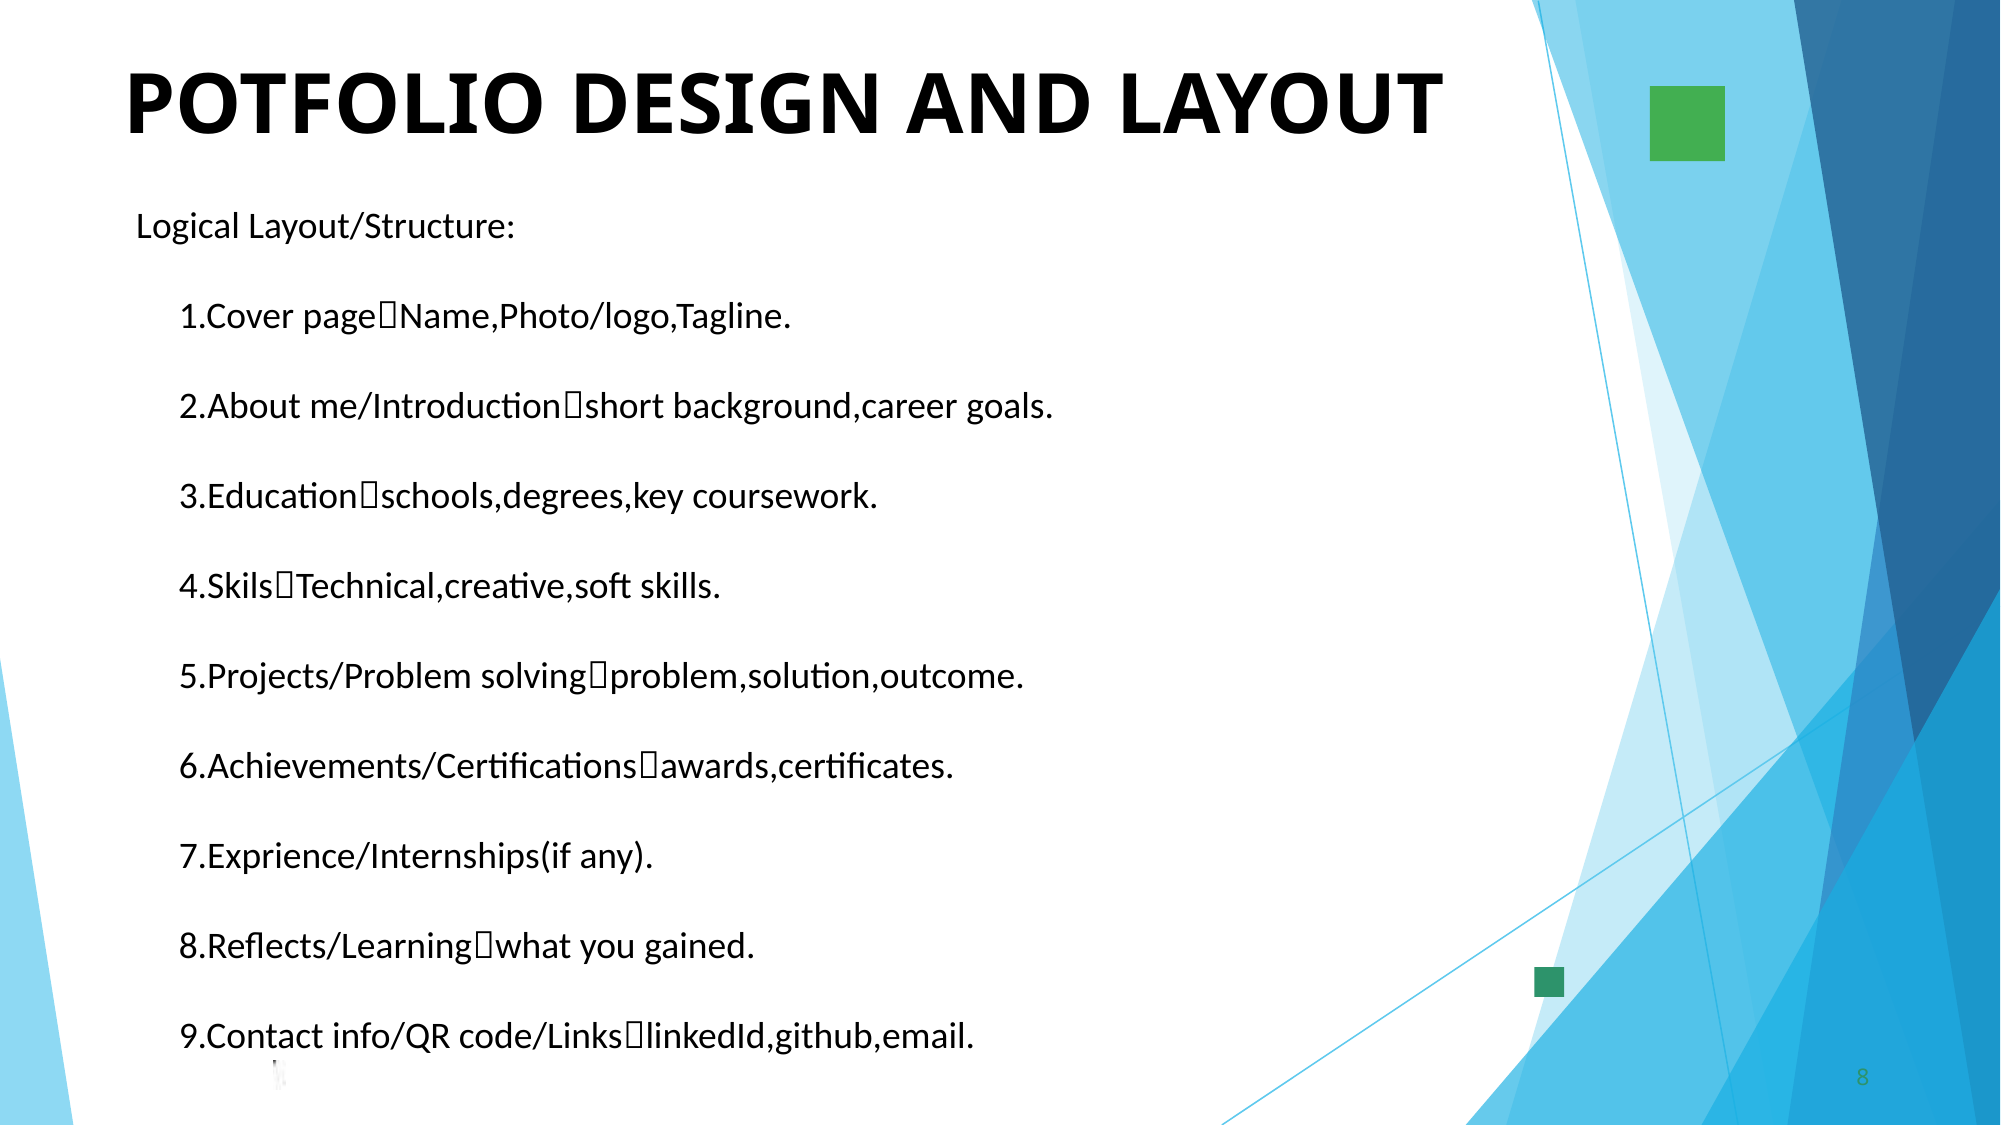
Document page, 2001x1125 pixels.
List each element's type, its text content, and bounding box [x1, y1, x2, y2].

text_box [1649, 86, 1725, 162]
text_box POTFOLIO DESIGN AND LAYOUT [121, 47, 1564, 150]
text_box Logical Layout/Structure: 1.Cover pageName,Photo/logo,Tagline. 2.About me/Introductionshort background,career goals. 3.Educationschools,degrees,key coursework. 4.SkilsTechnical,creative,soft skills. 5.Projects/Problem solvingproblem,solution,outcome. 6.Achievements/Certificationsawards,certificates. 7.Exprience/Internships(if any). 8.Reflects/Learningwhat you gained. 9.Contact info/QR code/LinkslinkedId,github,email. [121, 194, 1397, 1109]
text_box [1534, 967, 1565, 997]
picture [273, 1060, 286, 1090]
text_box 8 [1849, 1061, 1888, 1095]
